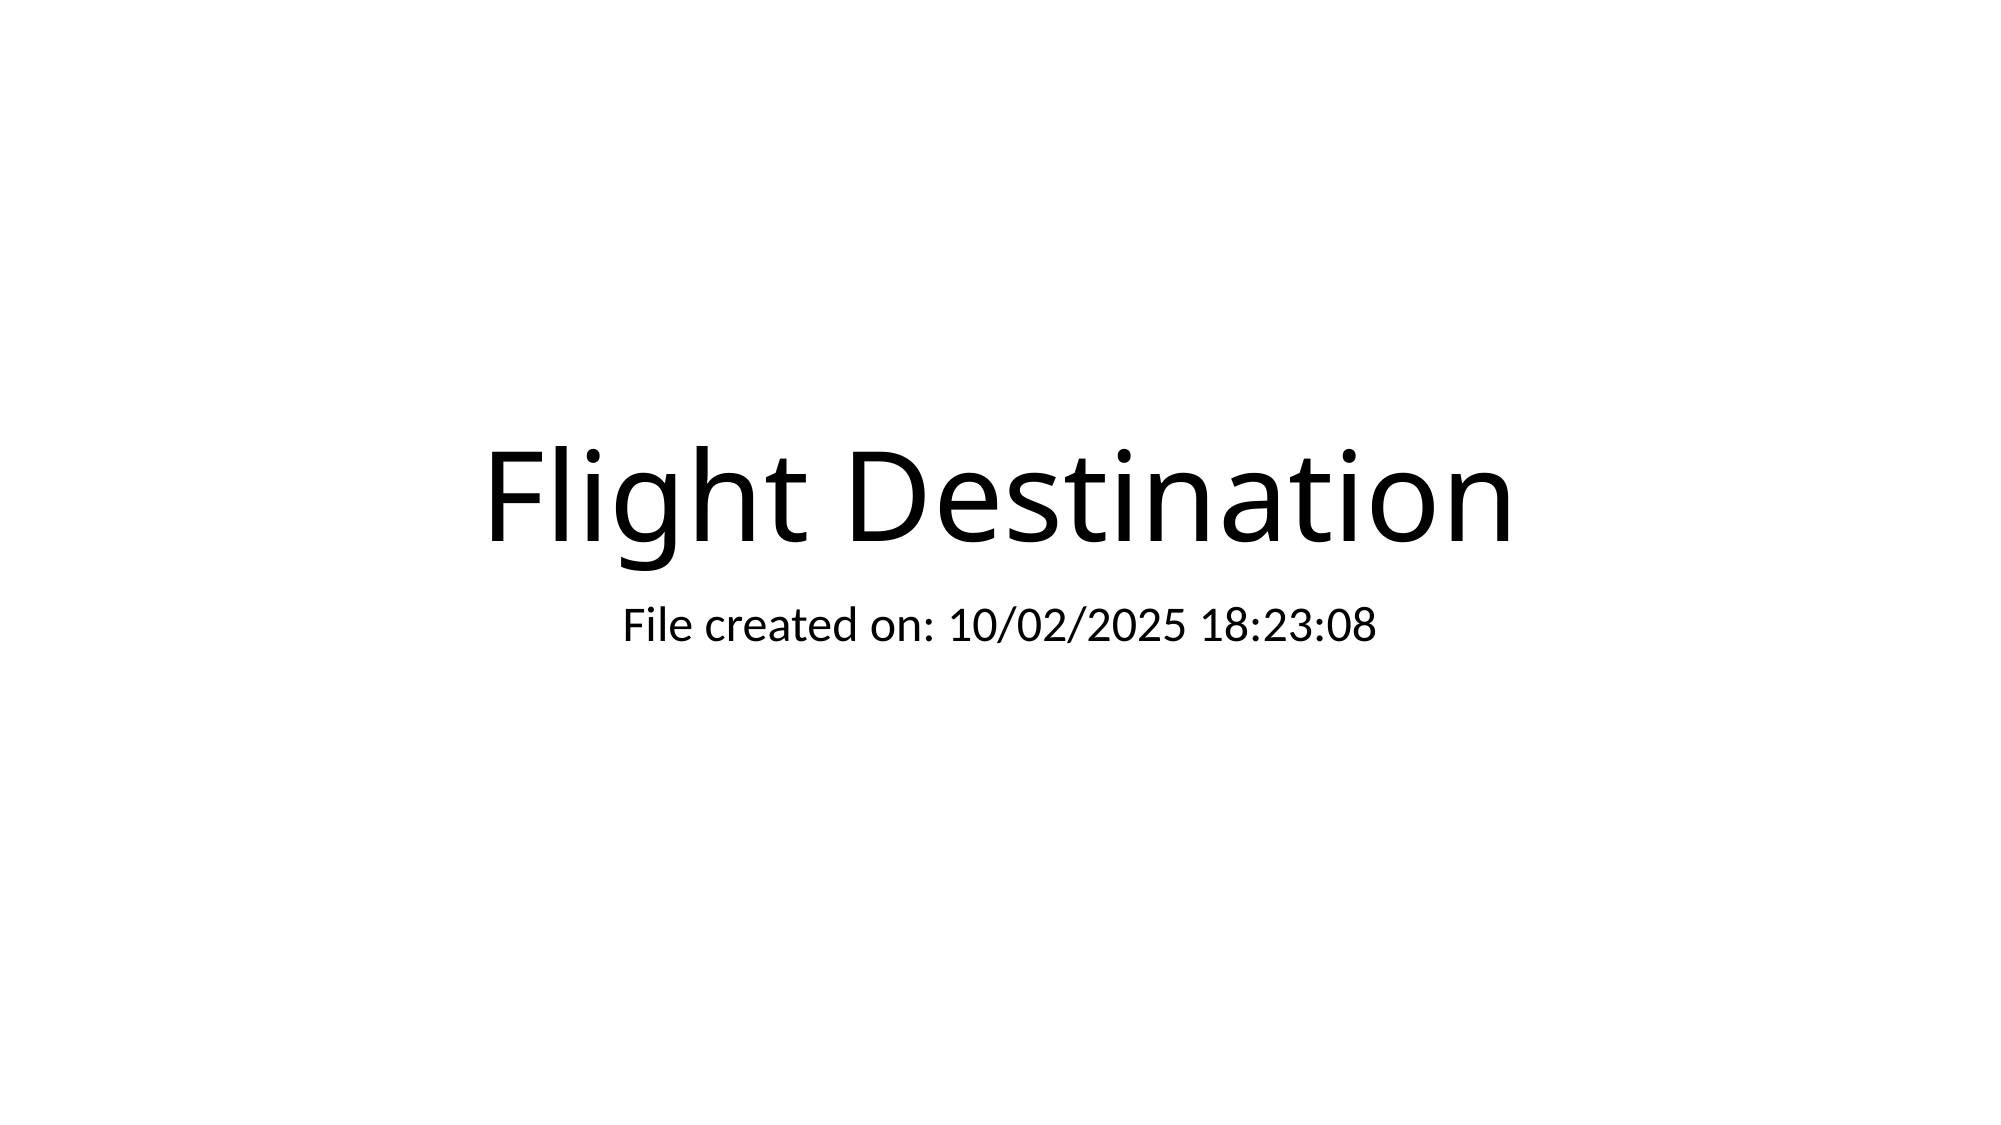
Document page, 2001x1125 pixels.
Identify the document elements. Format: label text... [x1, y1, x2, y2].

title Flight Destination [249, 184, 1750, 576]
subtitle File created on: 10/02/2025 18:23:08 [249, 590, 1750, 863]
